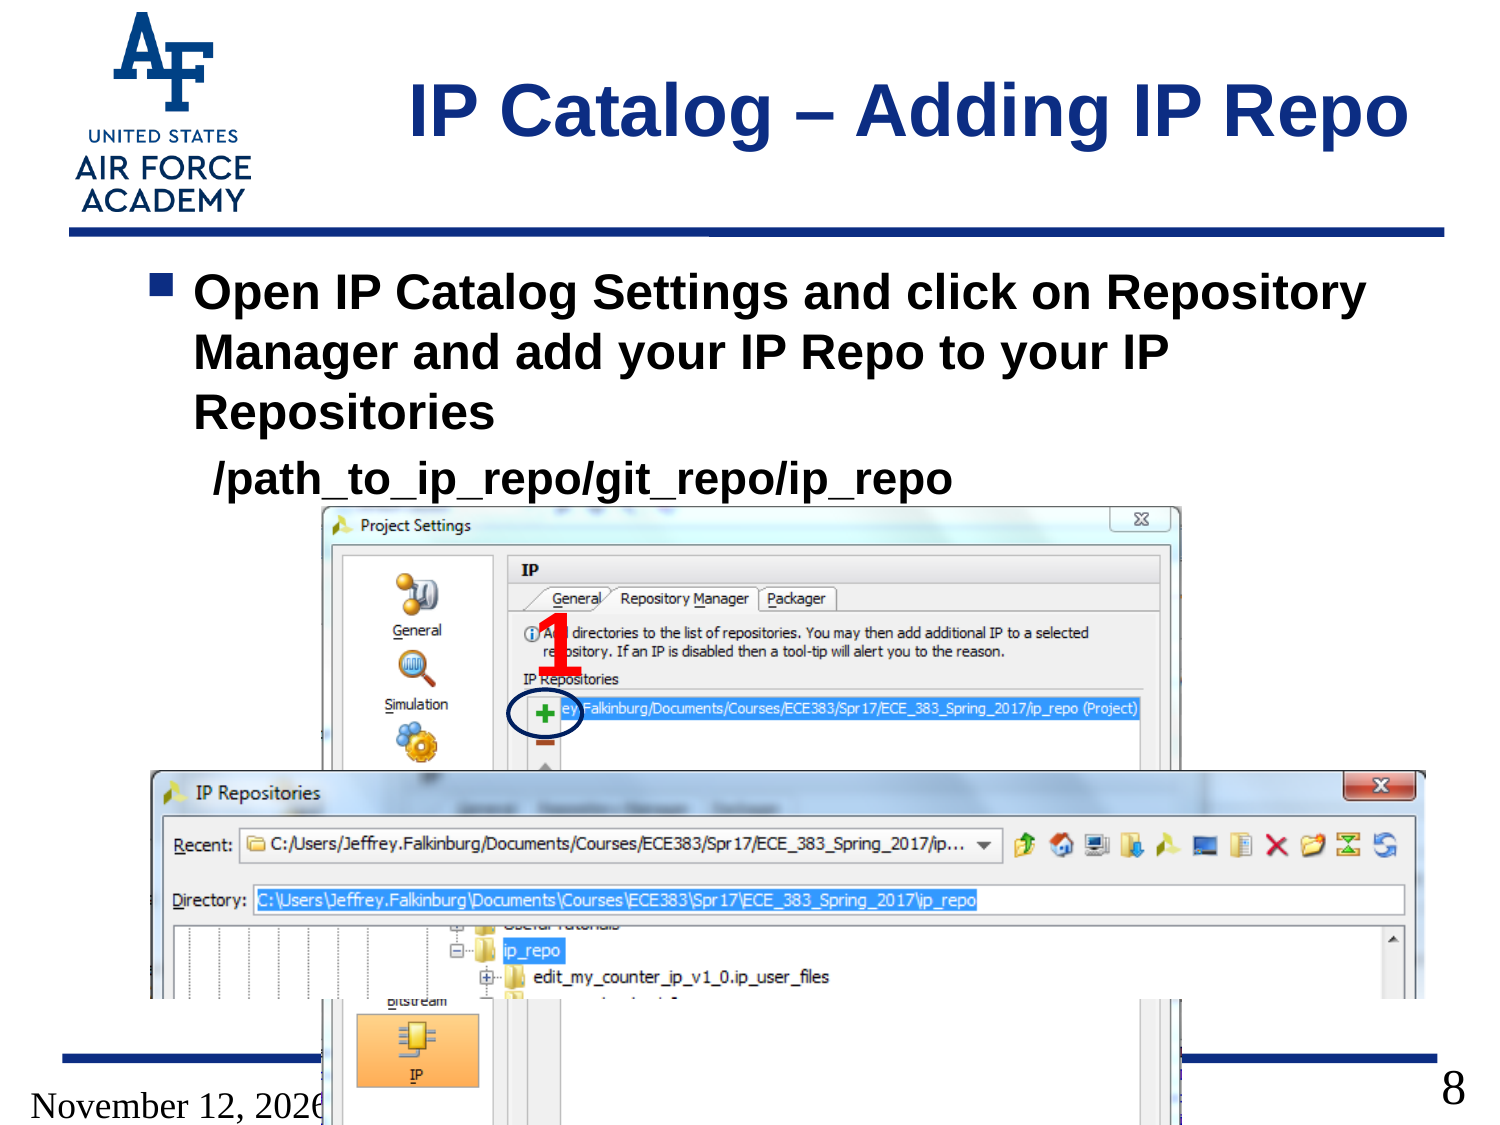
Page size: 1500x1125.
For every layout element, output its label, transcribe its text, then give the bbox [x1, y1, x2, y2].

picture [75, 12, 251, 212]
picture [150, 506, 1426, 1125]
slide_number 8 [1187, 1046, 1482, 1125]
title IP Catalog – Adding IP Repo [313, 12, 1427, 201]
list Open IP Catalog Settings and click on Repository Manager and add your IP Repo to your IP Repositories /path_to_ip_repo/git_repo/ip_repo [131, 251, 1466, 962]
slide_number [15, 1028, 315, 1107]
